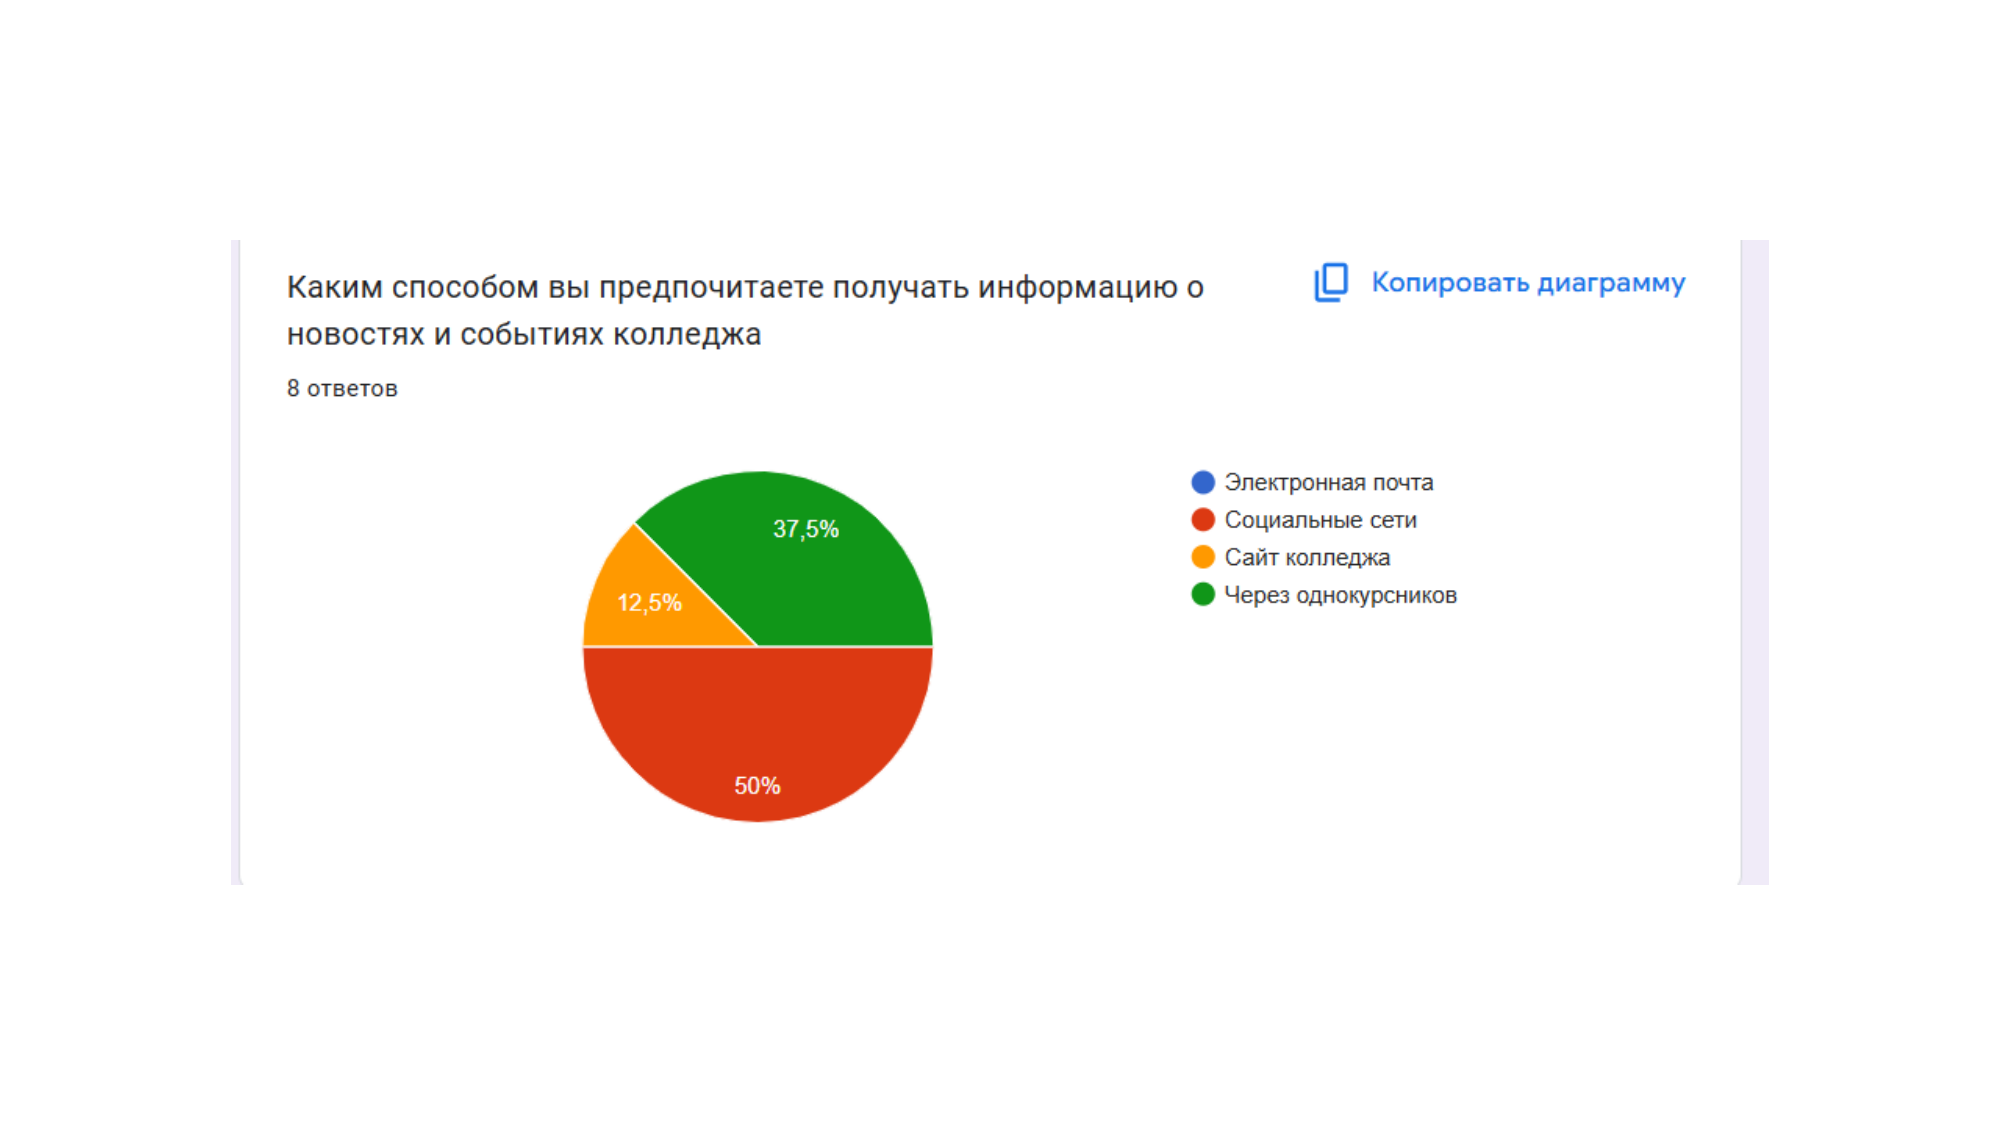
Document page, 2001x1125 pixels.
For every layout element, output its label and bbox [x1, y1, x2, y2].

picture [231, 240, 1769, 885]
